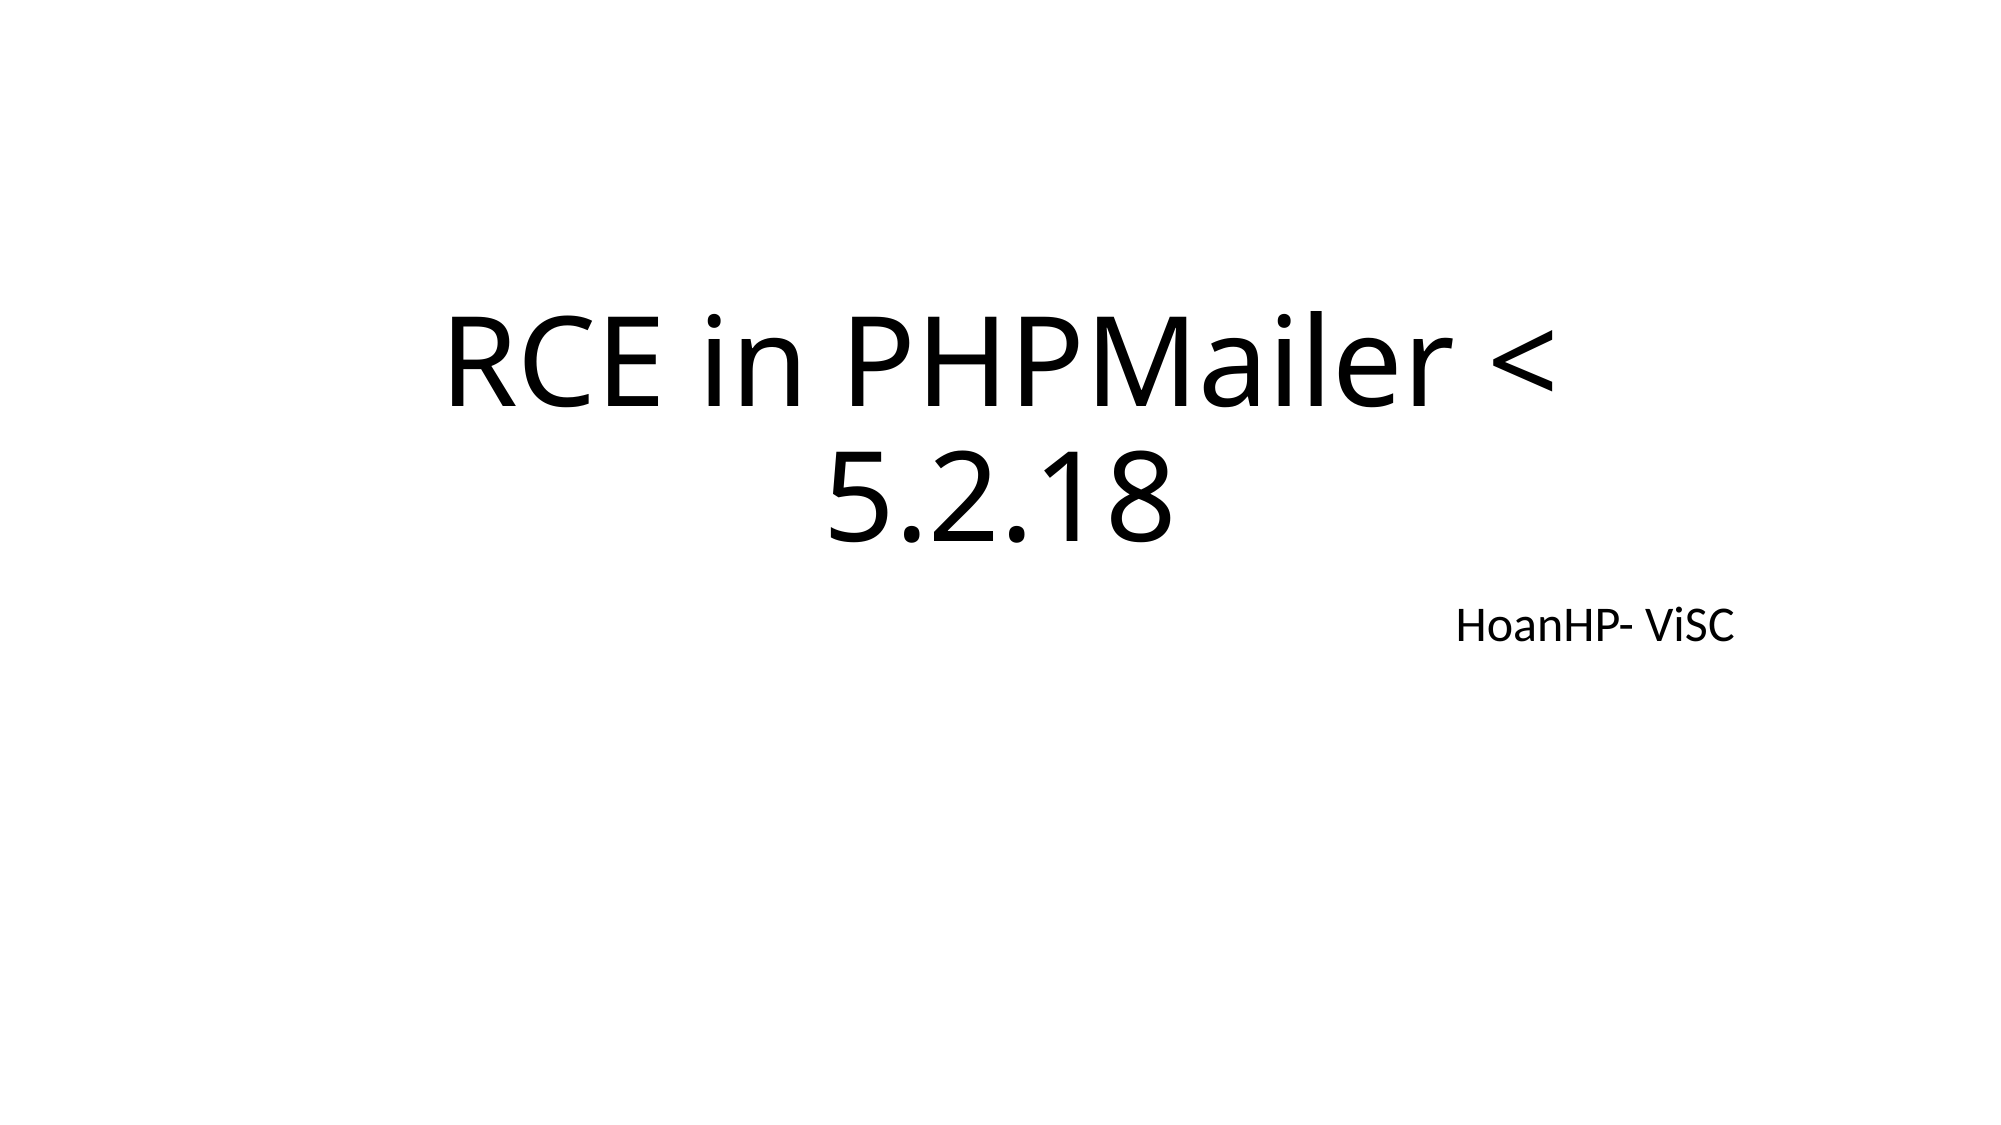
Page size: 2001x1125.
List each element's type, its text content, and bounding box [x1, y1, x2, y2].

subtitle HoanHP- ViSC [249, 590, 1750, 863]
title RCE in PHPMailer < 5.2.18 [249, 184, 1750, 576]
